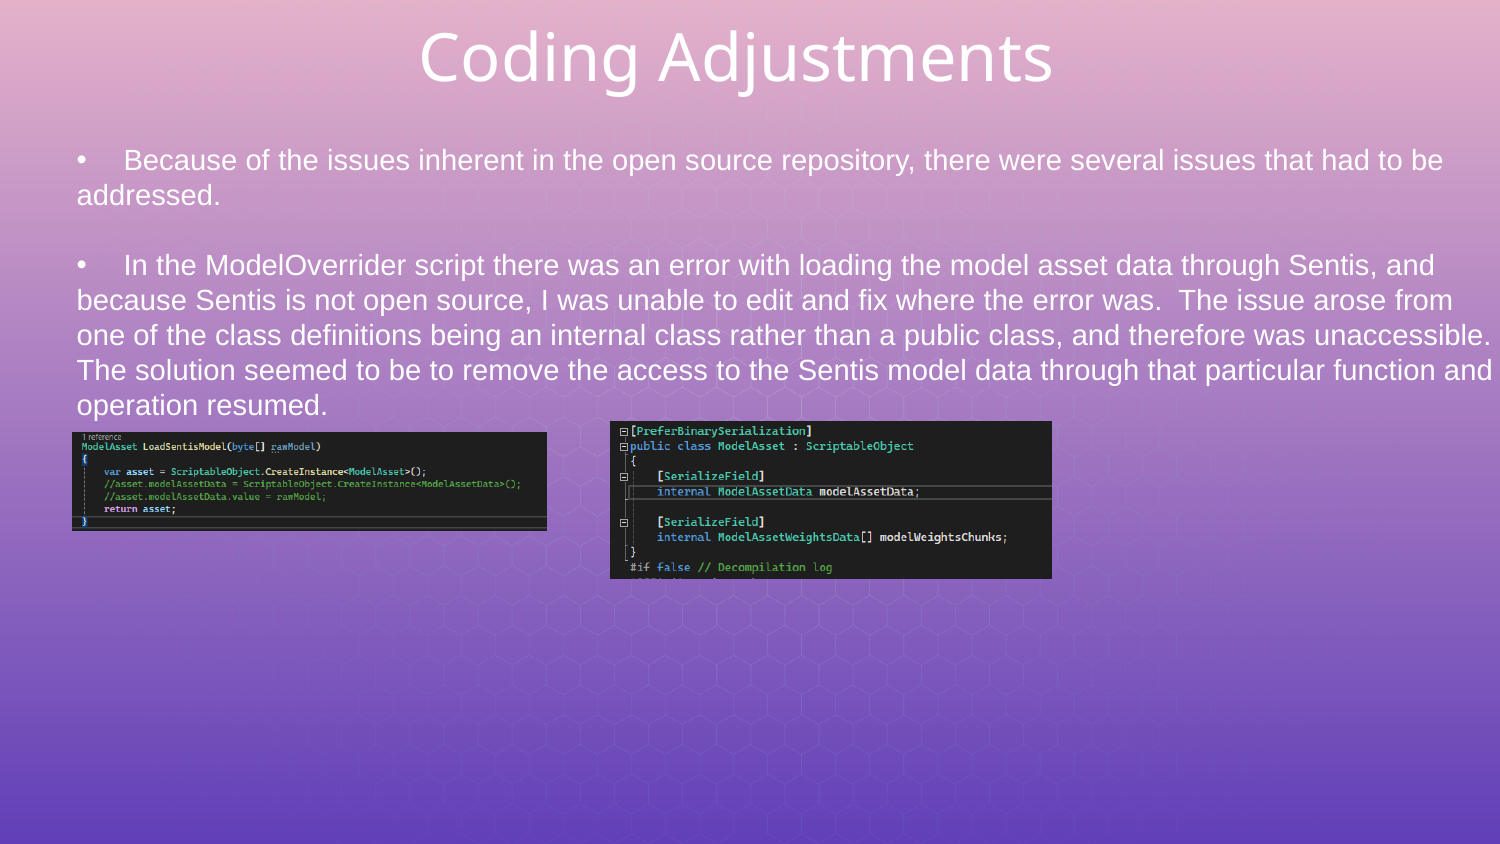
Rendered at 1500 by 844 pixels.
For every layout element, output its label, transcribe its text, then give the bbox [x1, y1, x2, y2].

picture [102, 0, 1398, 134]
title Coding Adjustments [403, 0, 1097, 110]
text_box Because of the issues inherent in the open source repository, there were several issues that had to be addressed. In the ModelOverrider script there was an error with loading the model asset data through Sentis, and because Sentis is not open source, I was unable to edit and fix where the error was. The issue arose from one of the class definitions being an internal class rather than a public class, and therefore was unaccessible. The solution seemed to be to remove the access to the Sentis model data through that particular function and operation resumed. [61, 134, 1500, 429]
picture [72, 421, 1398, 844]
